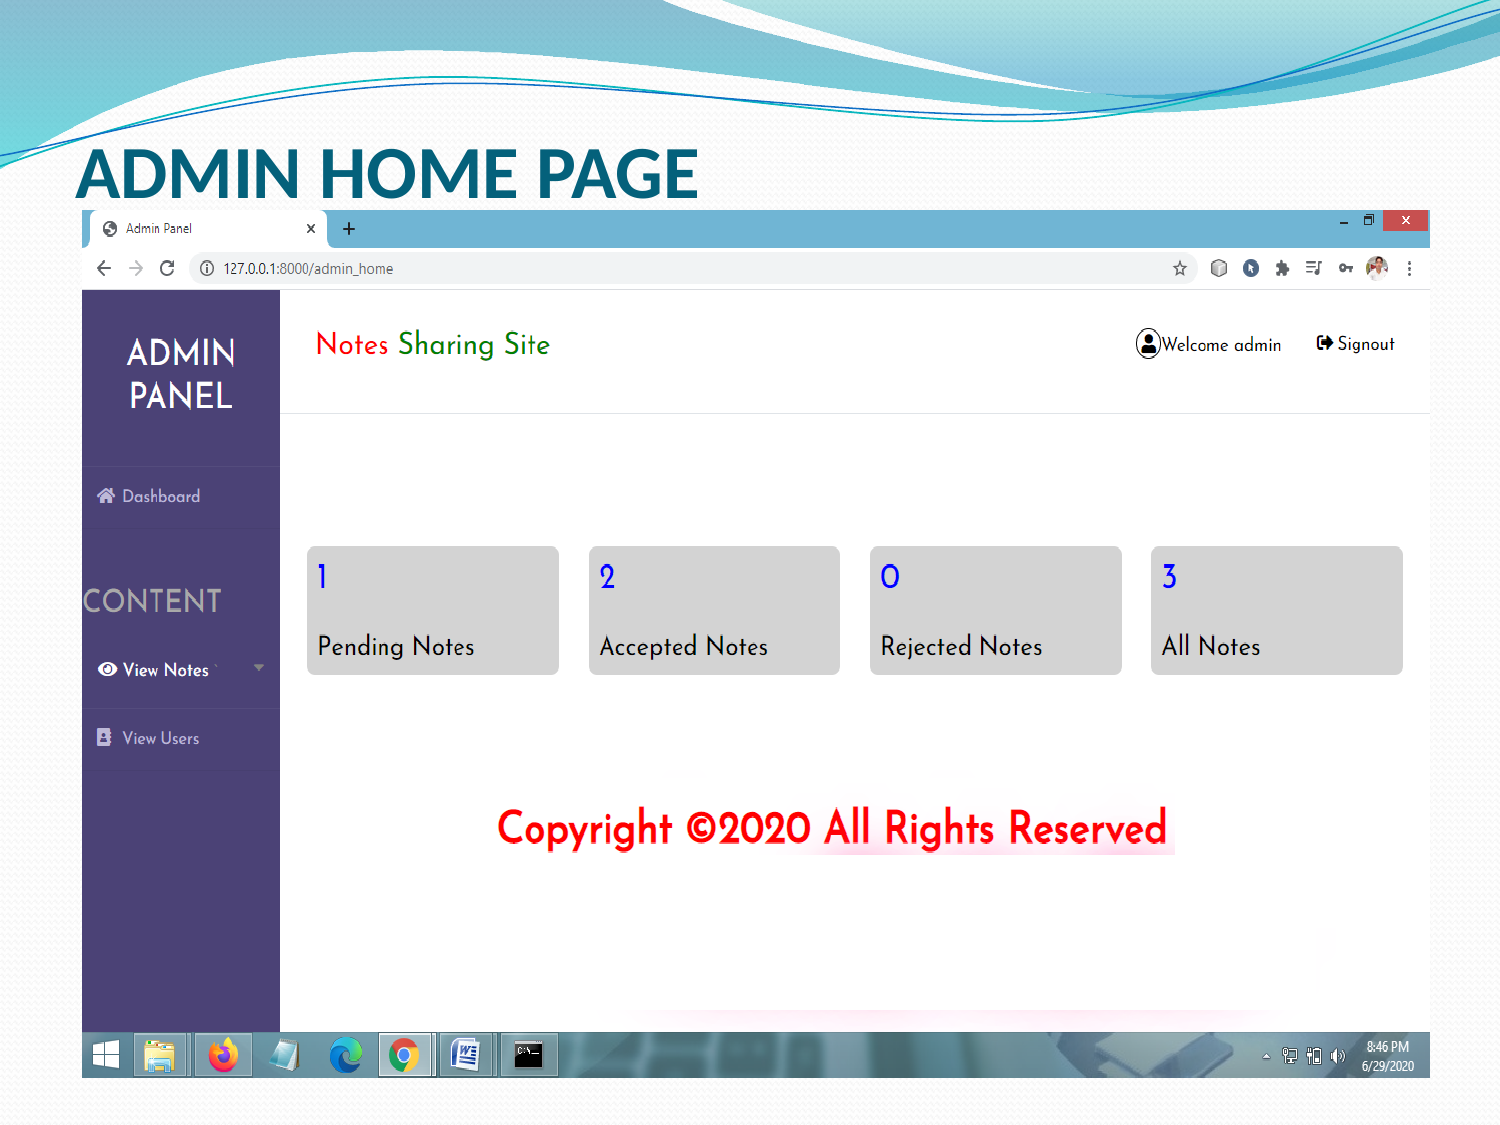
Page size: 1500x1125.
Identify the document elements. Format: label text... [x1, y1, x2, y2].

title ADMIN HOME PAGE [74, 115, 1426, 218]
picture [81, 210, 1430, 1079]
